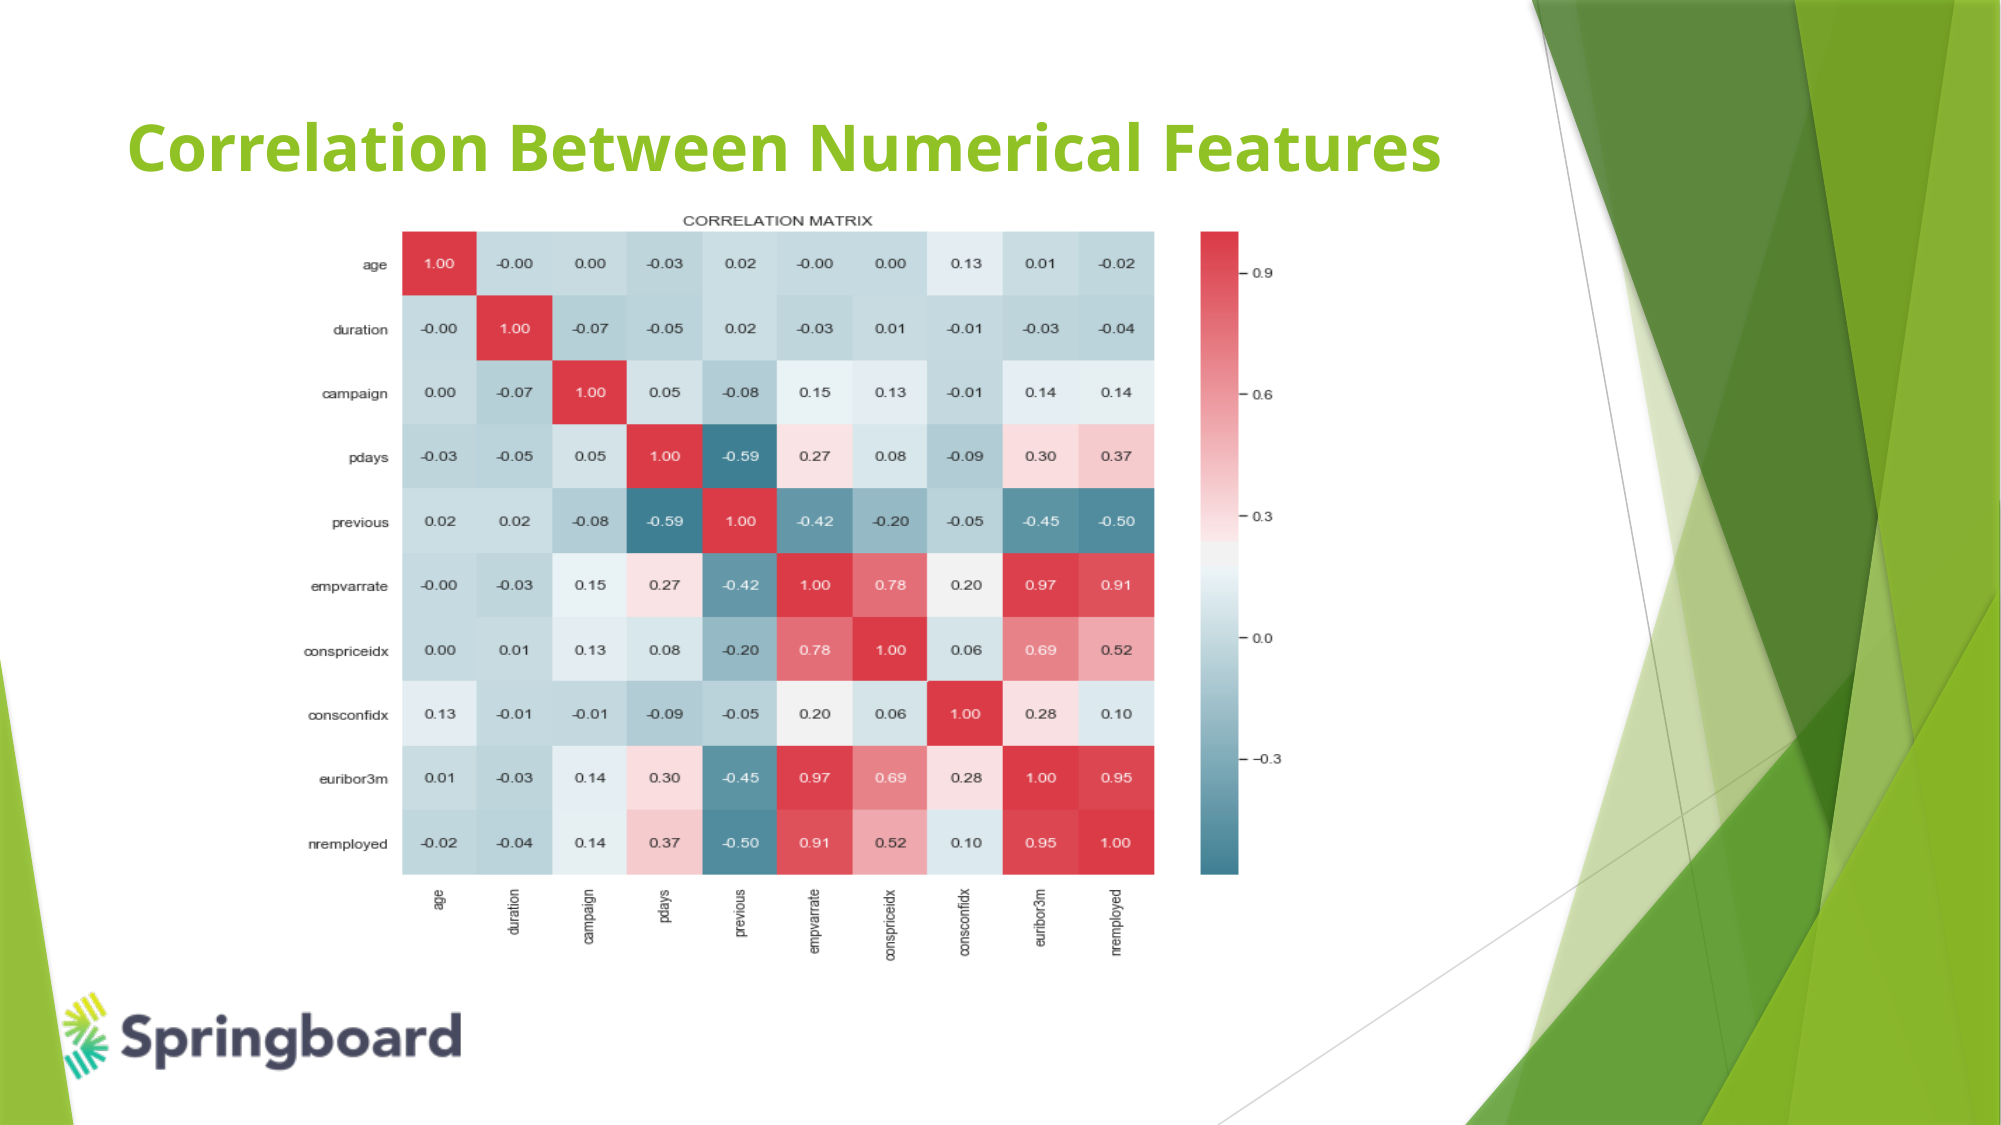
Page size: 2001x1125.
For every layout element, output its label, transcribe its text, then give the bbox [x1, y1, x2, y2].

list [293, 207, 1293, 968]
picture [55, 989, 490, 1085]
title Correlation Between Numerical Features [111, 99, 1522, 317]
